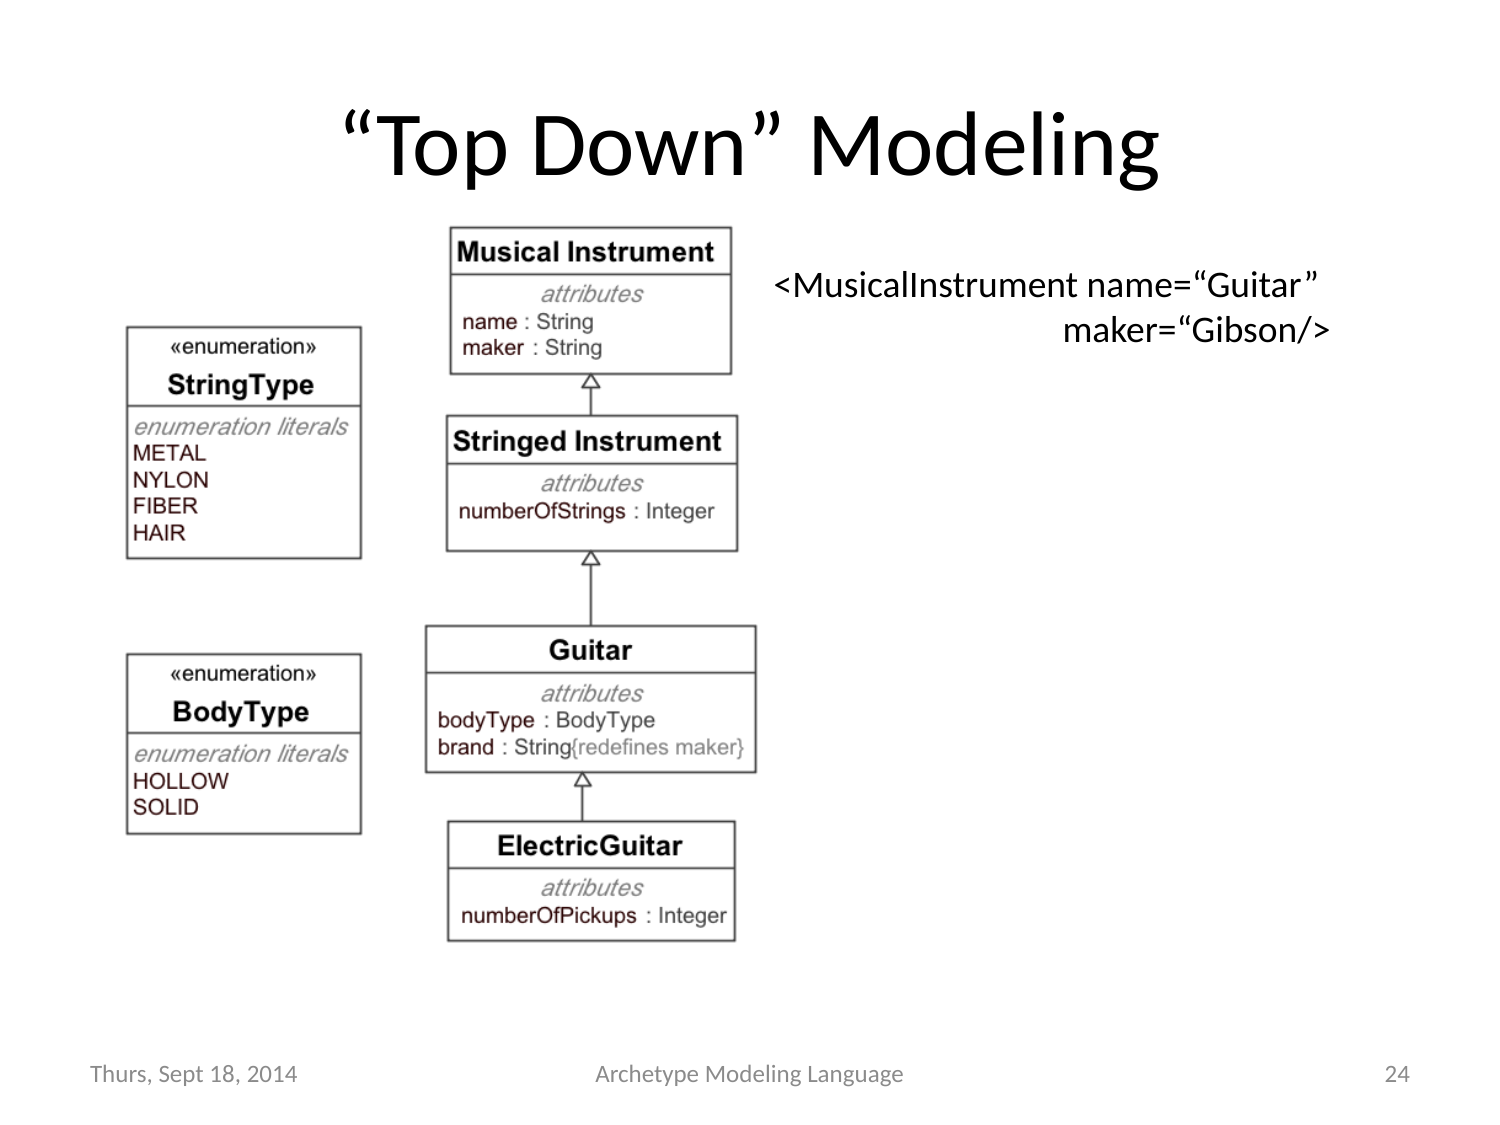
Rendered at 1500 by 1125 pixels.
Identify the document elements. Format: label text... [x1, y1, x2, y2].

footer Archetype Modeling Language [512, 1042, 988, 1103]
text_box <MusicalInstrument name=“Guitar” maker=“Gibson/> [801, 252, 1346, 358]
slide_number 24 [1074, 1042, 1425, 1103]
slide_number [75, 1042, 425, 1103]
picture [74, 205, 797, 956]
title “Top Down” Modeling [75, 45, 1425, 233]
